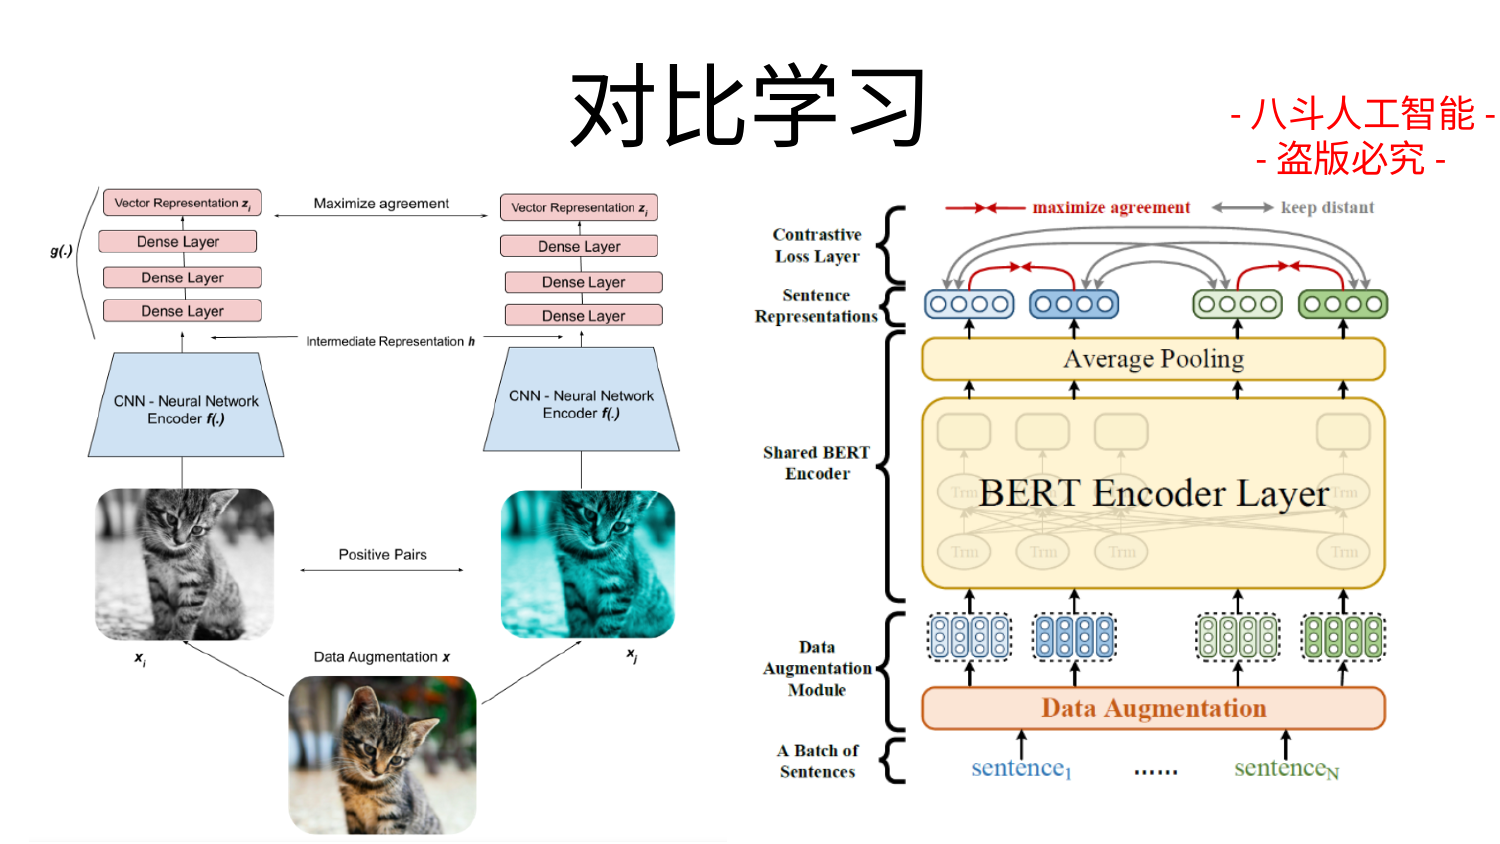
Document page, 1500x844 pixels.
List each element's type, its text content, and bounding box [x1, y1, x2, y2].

text_box -八斗人工智能- -盗版必究- [1215, 82, 1500, 187]
title 对比学习 [75, 33, 1425, 175]
picture [29, 182, 1449, 842]
